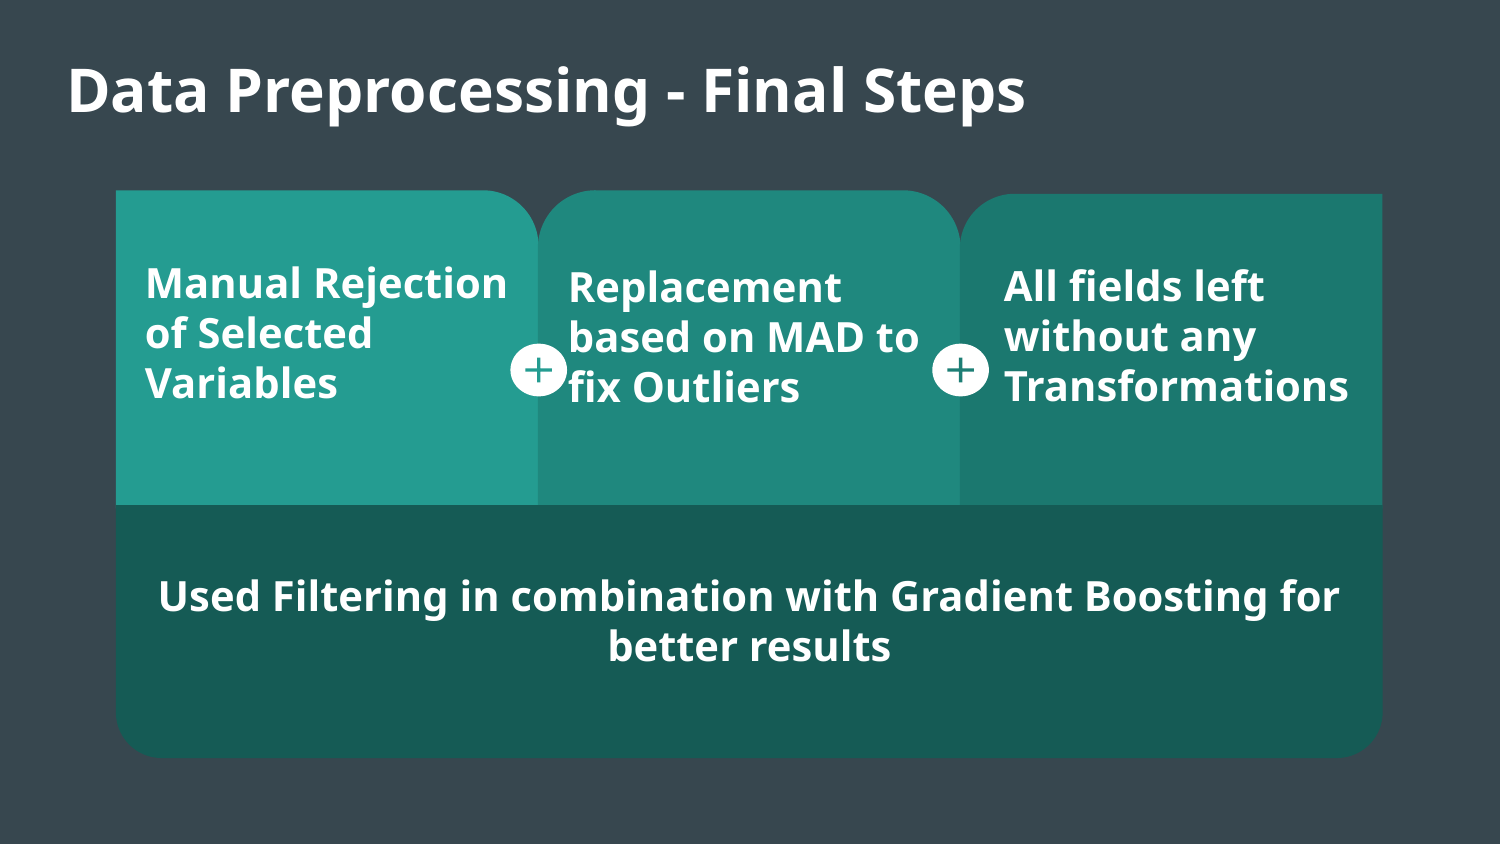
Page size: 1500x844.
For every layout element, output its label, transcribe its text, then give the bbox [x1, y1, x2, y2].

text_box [510, 343, 568, 397]
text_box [537, 190, 961, 503]
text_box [115, 504, 1383, 759]
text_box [115, 190, 535, 504]
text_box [959, 193, 1383, 504]
title Data Preprocessing - Final Steps [51, 37, 1449, 132]
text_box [932, 343, 990, 397]
